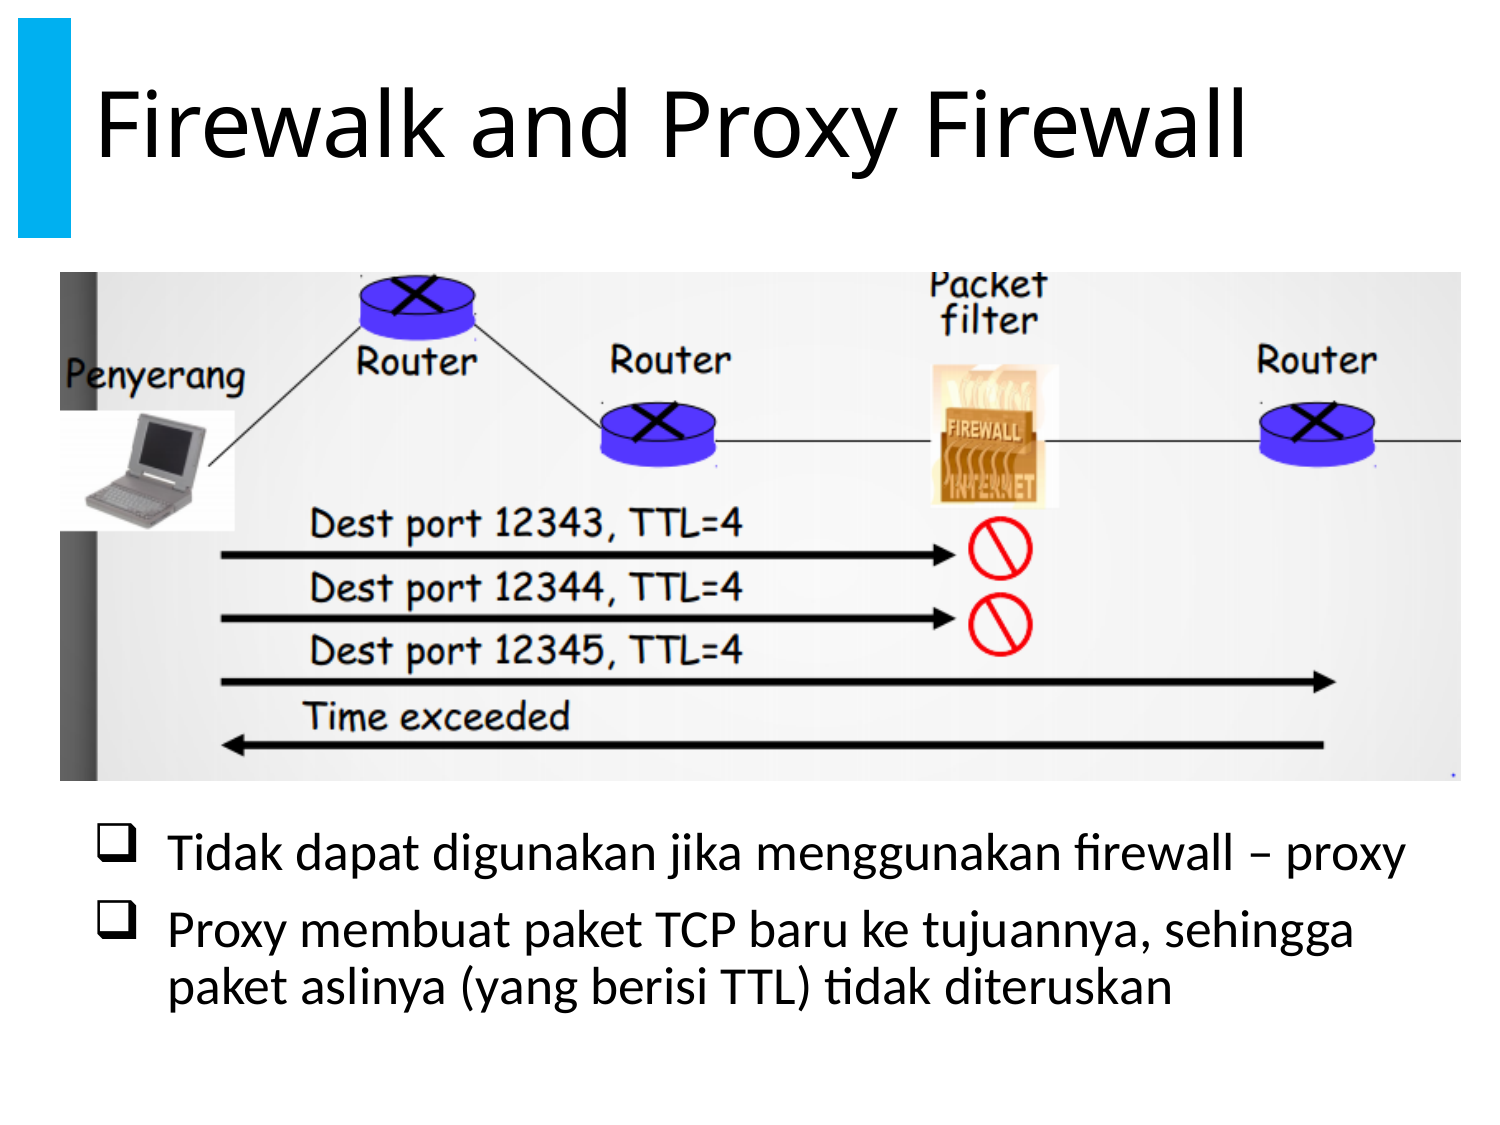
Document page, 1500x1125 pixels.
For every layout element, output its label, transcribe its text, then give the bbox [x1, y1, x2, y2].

title Firewalk and Proxy Firewall [78, 19, 1443, 237]
list Tidak dapat digunakan jika menggunakan firewall – proxy Proxy membuat paket TCP baru ke tujuannya, sehingga paket aslinya (yang berisi TTL) tidak diteruskan [78, 816, 1443, 1070]
picture [60, 272, 1461, 781]
